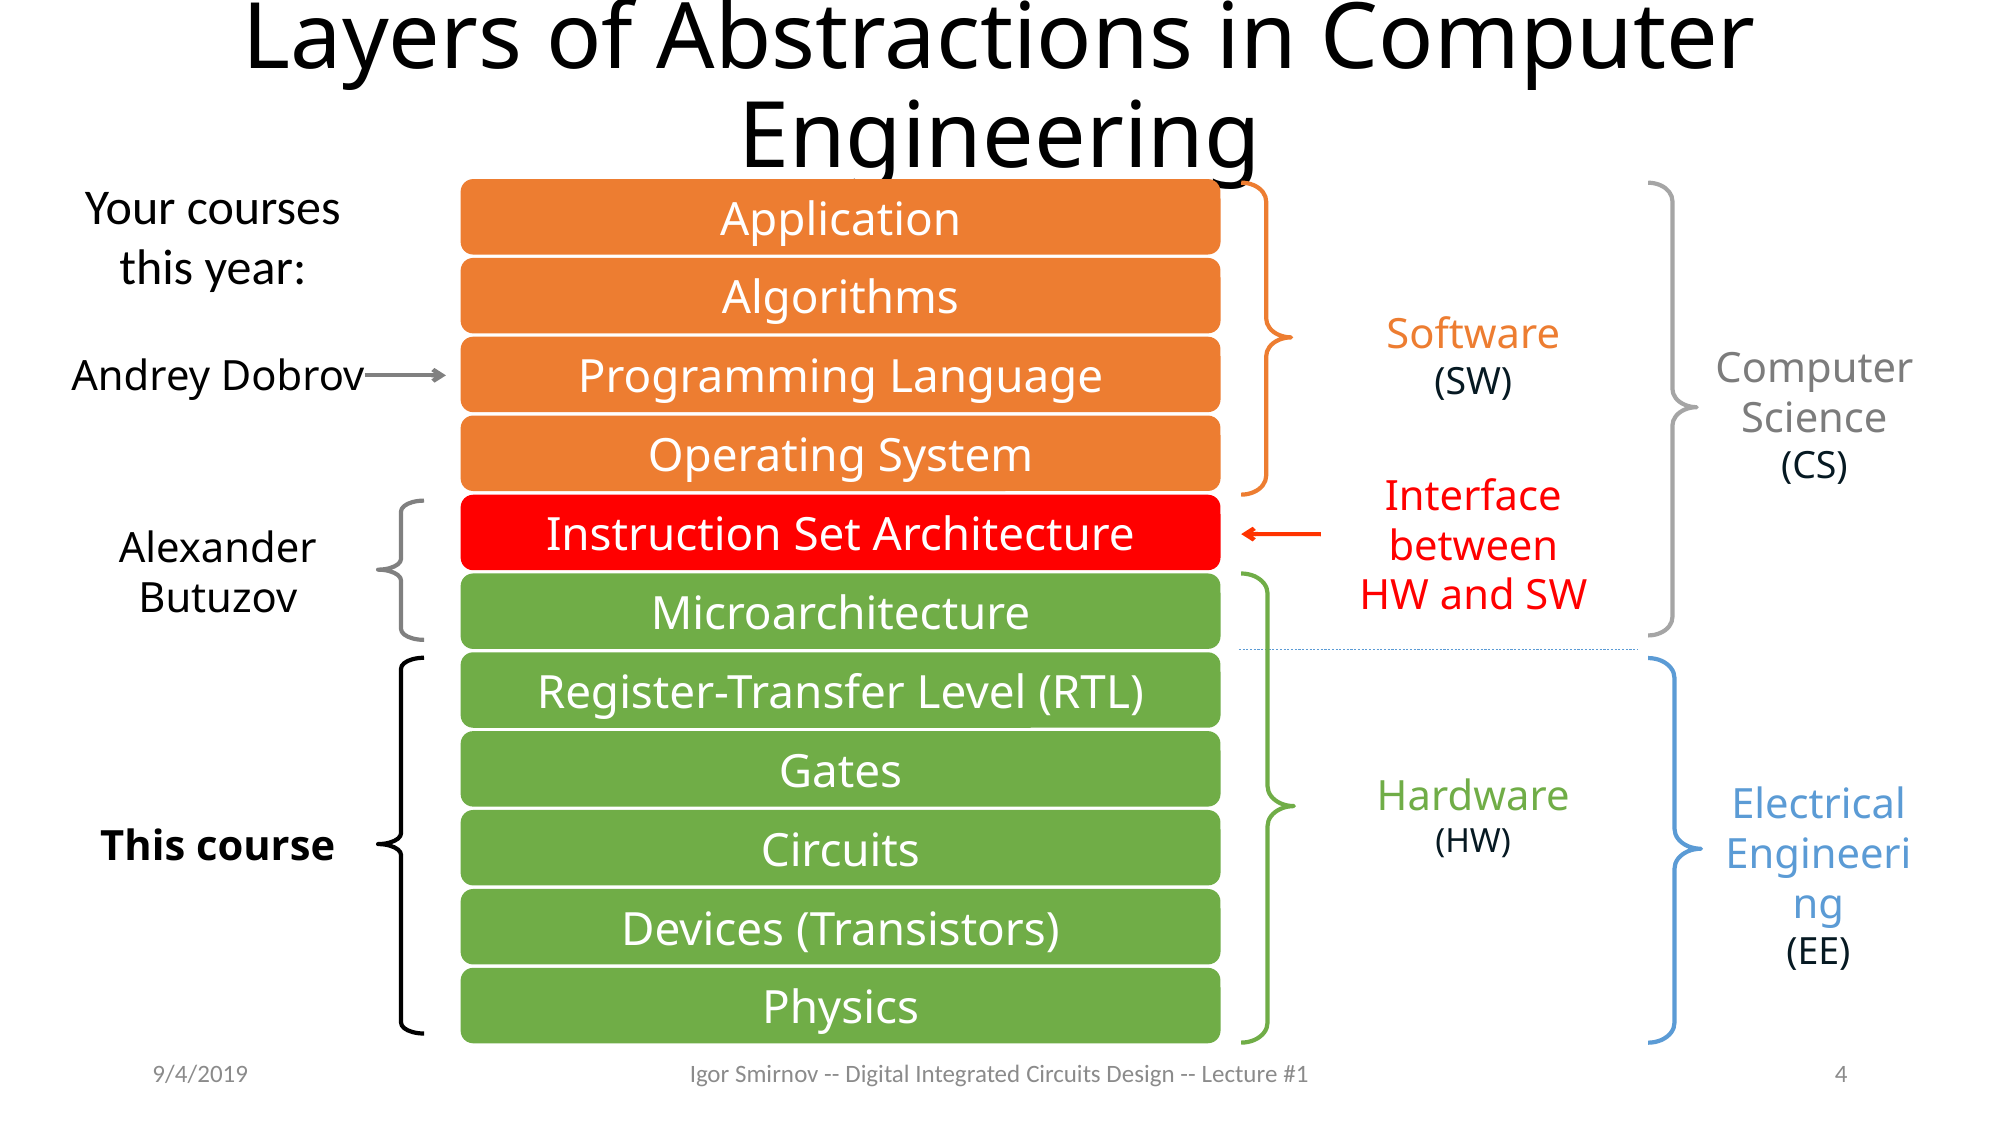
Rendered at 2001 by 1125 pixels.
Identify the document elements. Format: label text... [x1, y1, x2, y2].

text_box [1241, 182, 1292, 495]
text_box Application [460, 179, 1221, 255]
text_box Operating System [460, 415, 1221, 492]
text_box Your courses this year: [30, 167, 396, 303]
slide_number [137, 1042, 588, 1103]
text_box Computer Science (CS) [1696, 333, 1932, 493]
text_box Interface between HW and SW [1335, 460, 1612, 626]
text_box Andrey Dobrov [30, 341, 406, 406]
text_box Software (SW) [1355, 299, 1591, 410]
text_box [378, 657, 425, 1034]
text_box Physics [460, 967, 1221, 1044]
text_box [1648, 182, 1696, 636]
text_box [1241, 649, 1294, 1043]
title Layers of Abstractions in Computer Engineering [95, 0, 1905, 177]
text_box Register-Transfer Level (RTL) [460, 652, 1221, 728]
text_box This course [57, 811, 378, 877]
text_box Instruction Set Architecture [460, 494, 1221, 571]
footer Igor Smirnov -- Digital Integrated Circuits Design -- Lecture #1 [620, 1042, 1380, 1103]
text_box Algorithms [460, 257, 1221, 334]
text_box [378, 500, 425, 640]
text_box Circuits [460, 809, 1221, 886]
text_box Devices (Transistors) [460, 888, 1221, 965]
text_box [1241, 573, 1268, 648]
text_box Hardware (HW) [1354, 761, 1593, 867]
text_box [1648, 658, 1700, 1043]
text_box Programming Language [460, 336, 1221, 413]
slide_number 4 [1412, 1042, 1863, 1103]
text_box Alexander Butuzov [57, 513, 378, 628]
text_box Microarchitecture [460, 573, 1221, 649]
text_box Electrical Engineering (EE) [1700, 769, 1937, 980]
text_box Gates [460, 731, 1221, 807]
